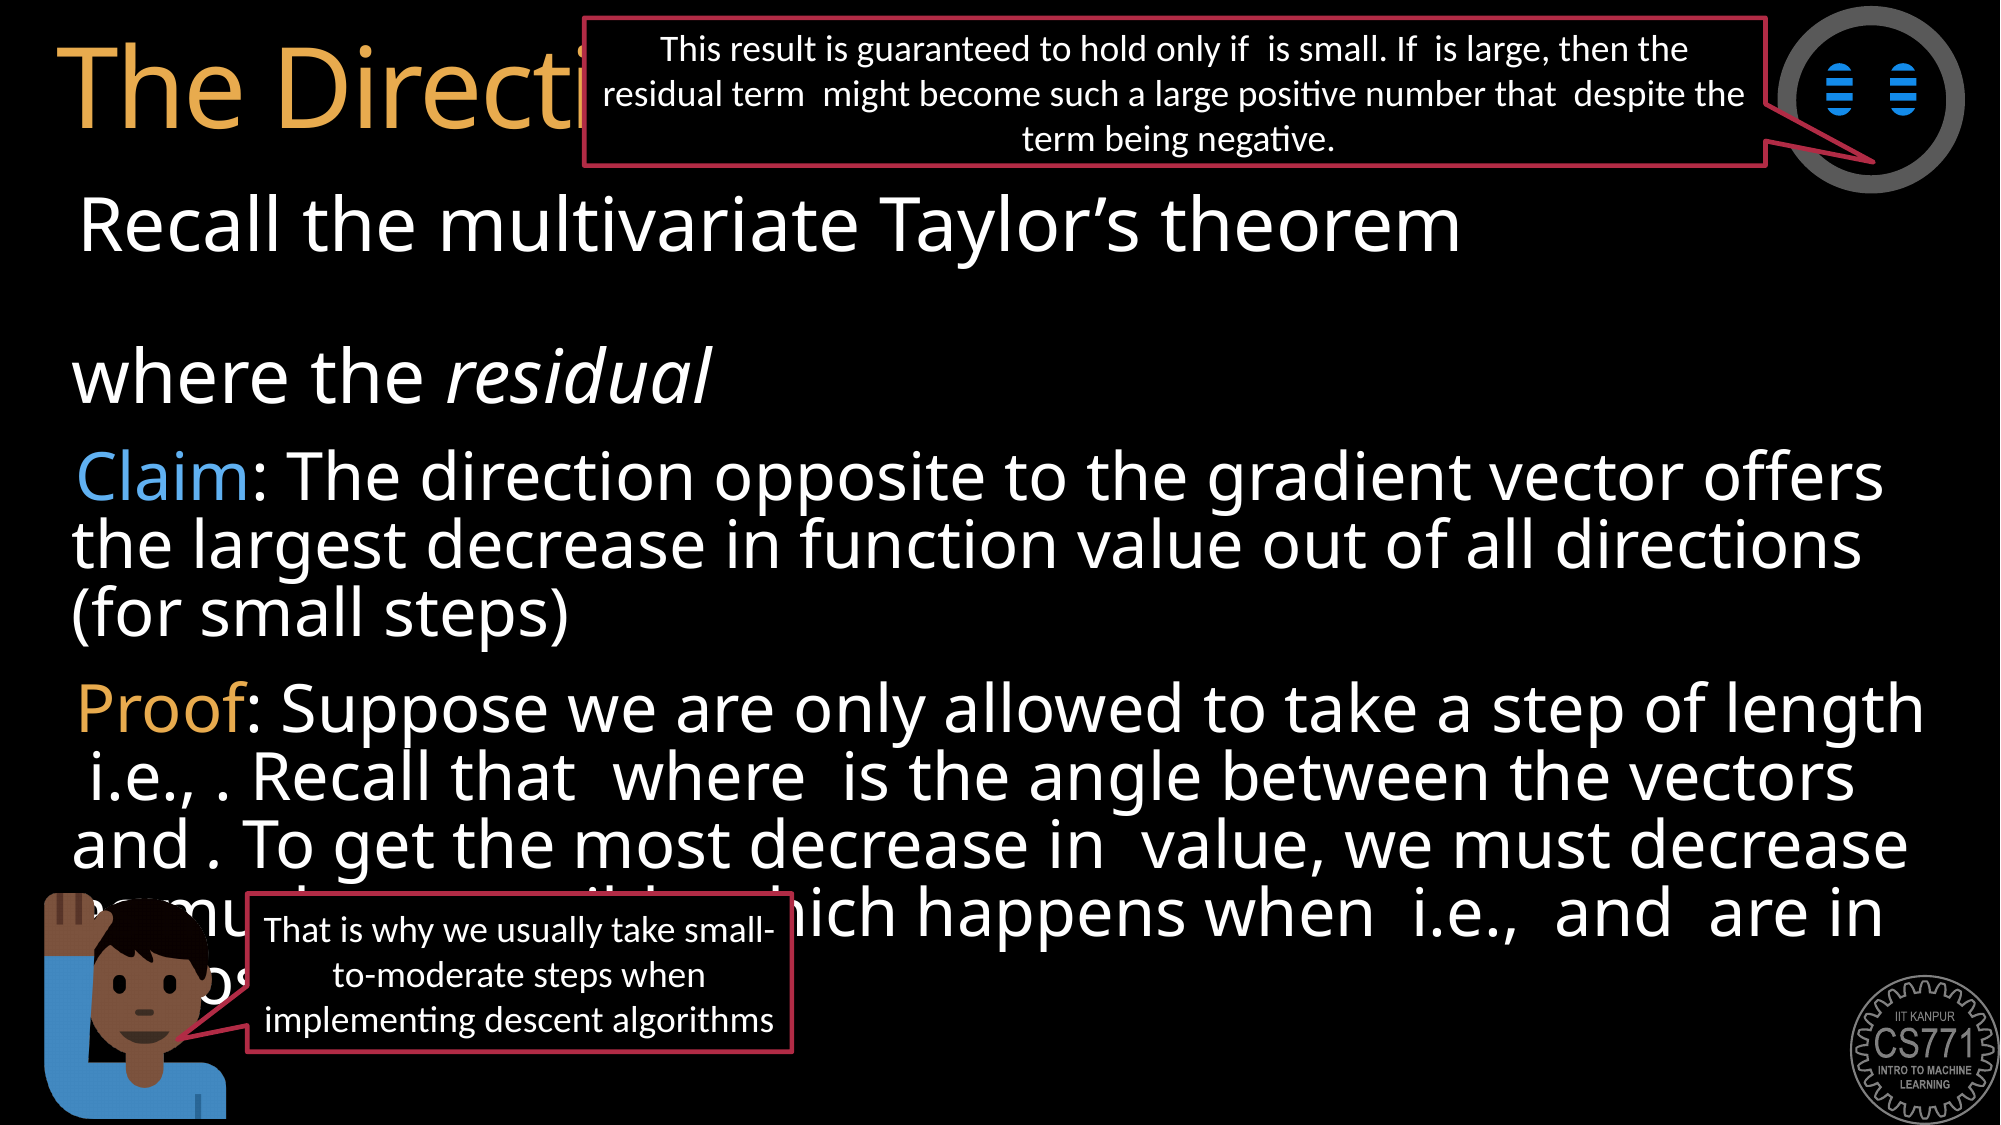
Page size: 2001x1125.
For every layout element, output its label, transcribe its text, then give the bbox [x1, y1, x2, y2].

title The Direction of Steepest Descent [41, 5, 1777, 183]
picture [21, 893, 248, 1120]
text_box That is why we usually take small-to-moderate steps when implementing descent algorithms [246, 892, 793, 1053]
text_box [1777, 5, 1966, 194]
